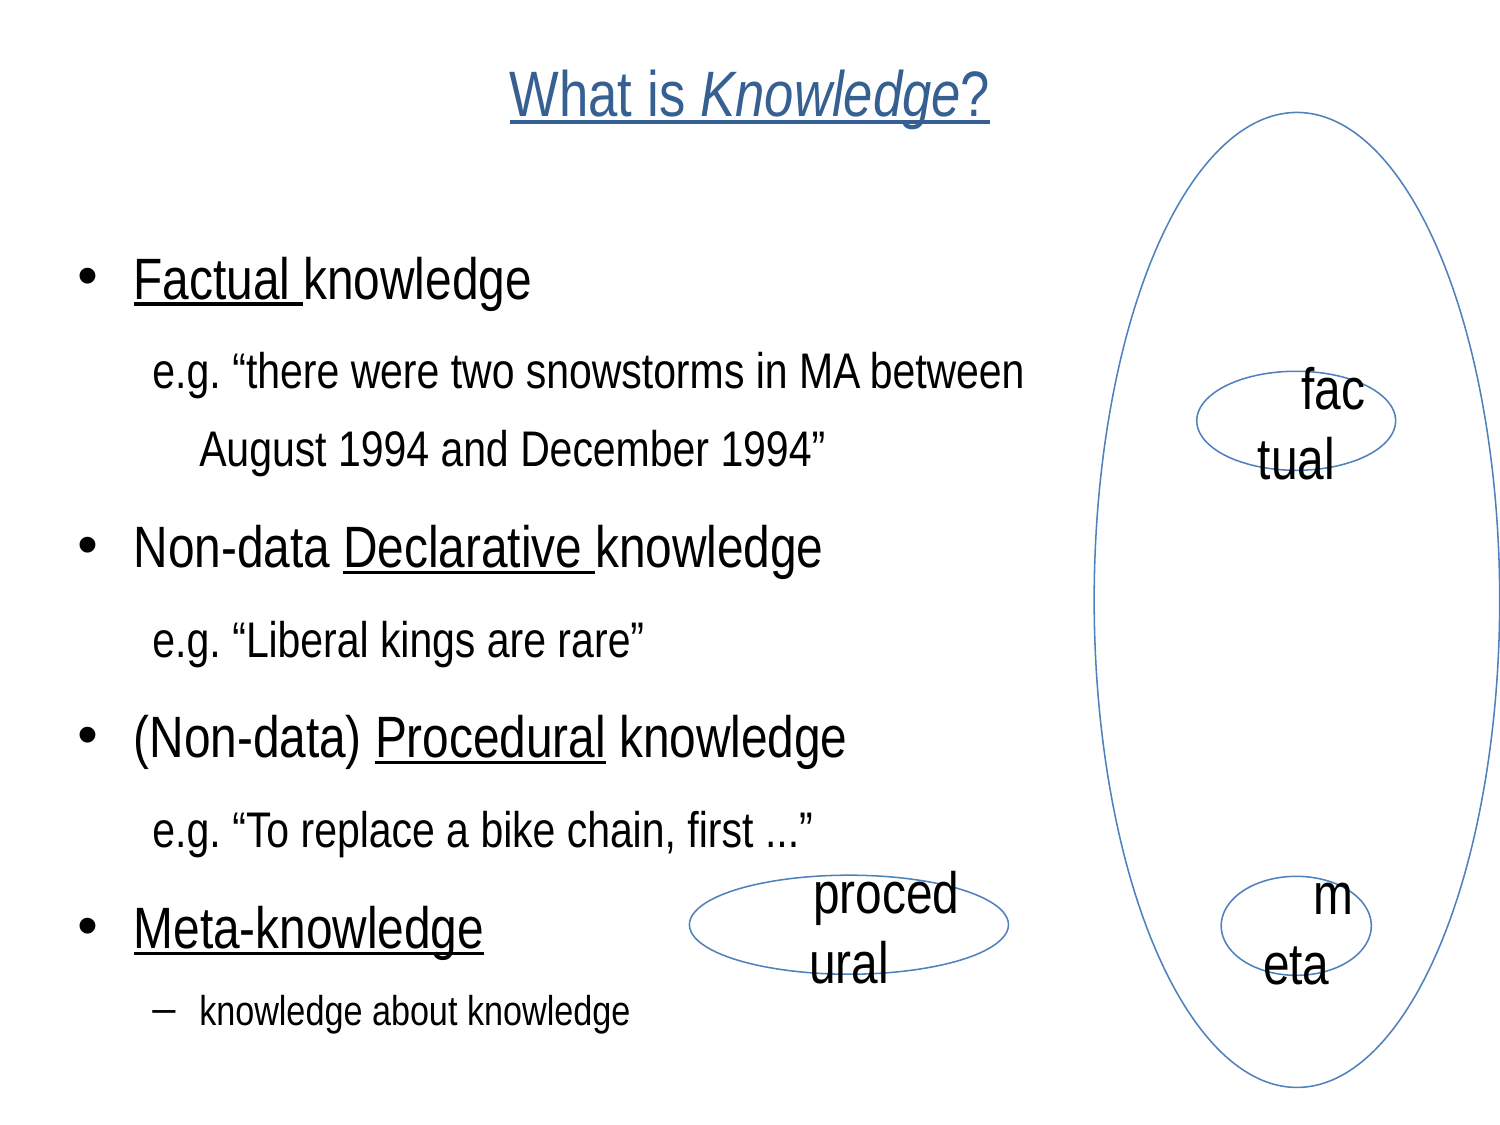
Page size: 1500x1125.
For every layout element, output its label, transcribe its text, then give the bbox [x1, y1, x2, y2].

title What is Knowledge? [75, 45, 1425, 138]
text_box declarative [1094, 112, 1500, 1088]
text_box procedural [689, 875, 1009, 975]
text_box meta [1221, 876, 1372, 976]
list Factual knowledge e.g. “there were two snowstorms in MA between August 1994 and December 1994” Non-data Declarative knowledge e.g. “Liberal kings are rare” (Non-data) Procedural knowledge e.g. “To replace a bike chain, first ...” Meta-knowledge knowledge about knowledge [62, 212, 1063, 1088]
